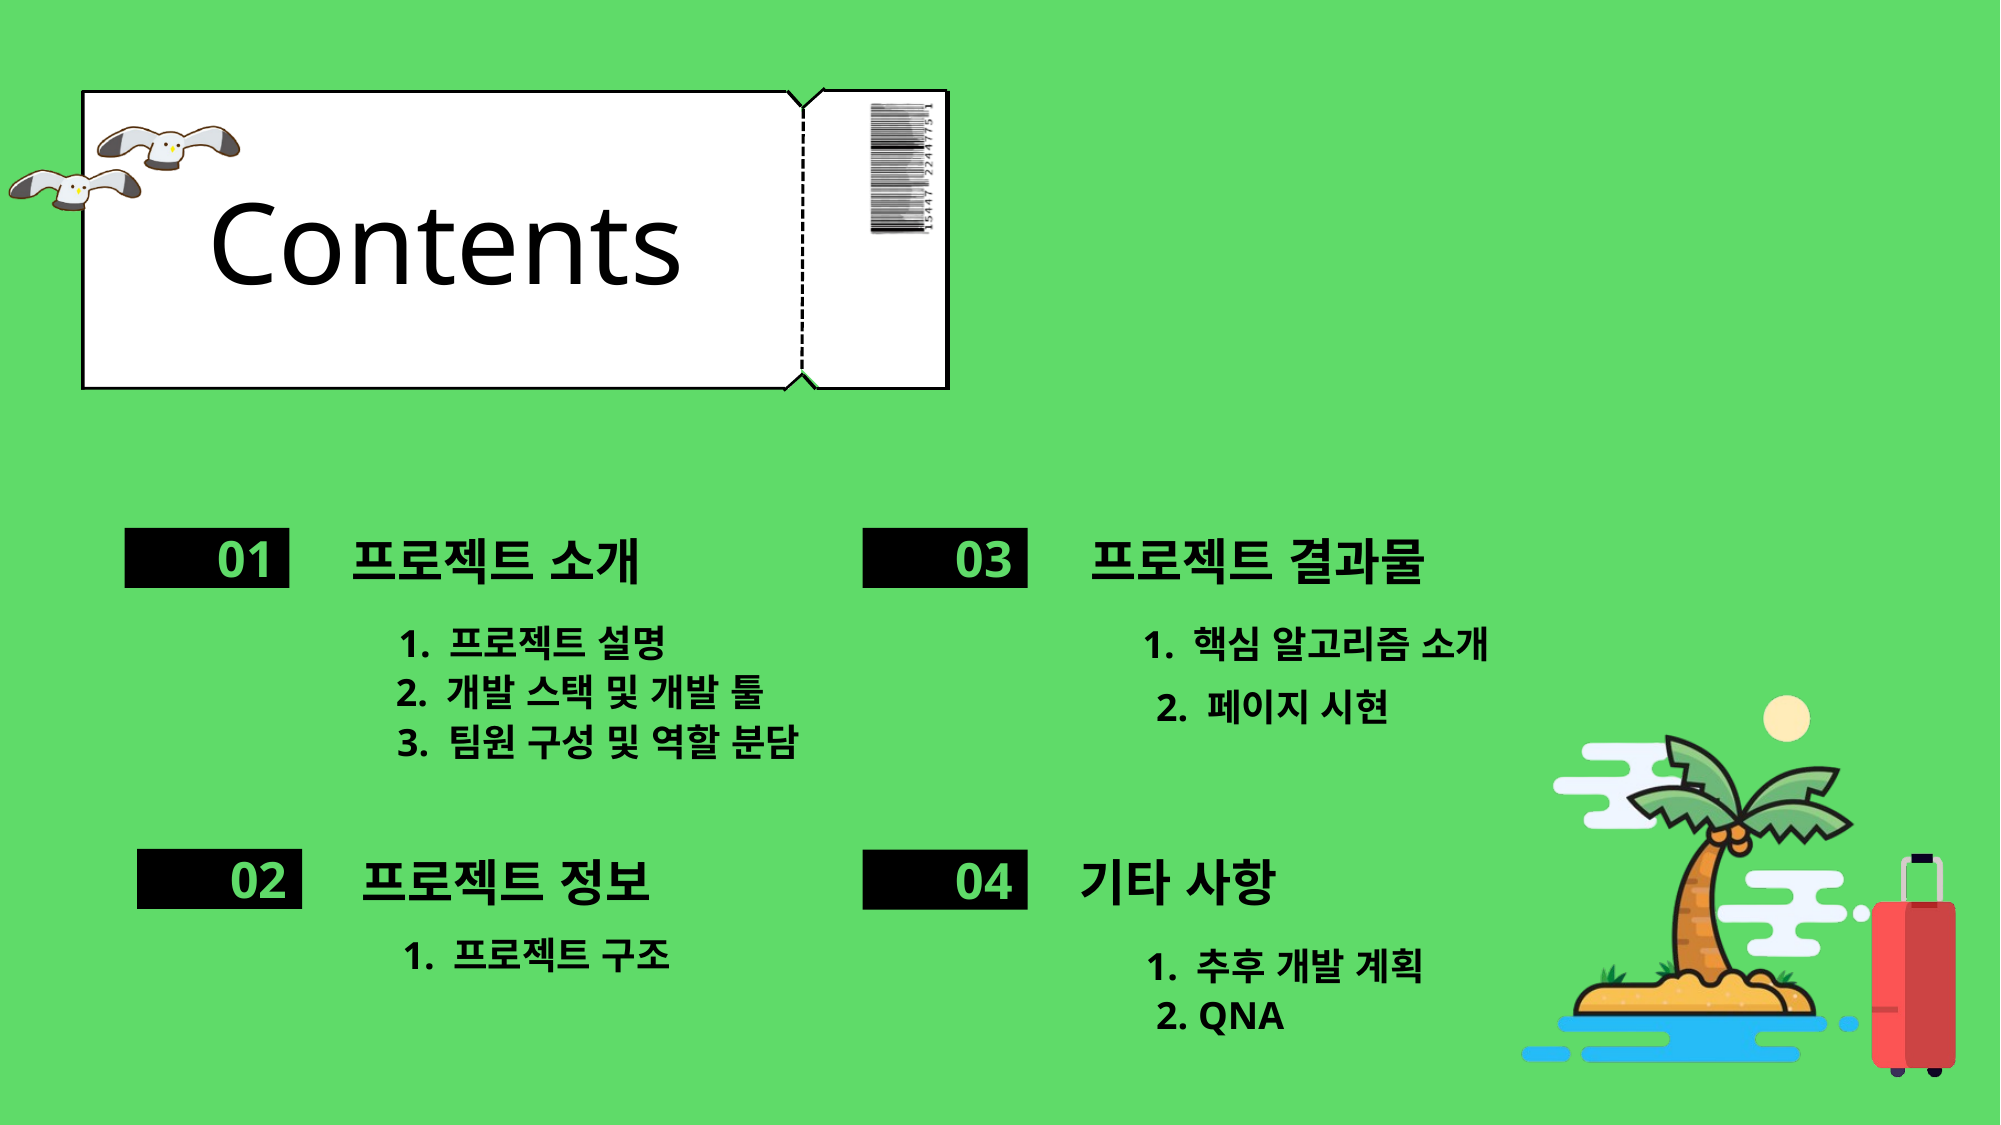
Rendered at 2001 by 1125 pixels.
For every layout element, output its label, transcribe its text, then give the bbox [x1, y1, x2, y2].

text_box 1. 프로젝트 설명 [383, 599, 717, 647]
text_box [137, 838, 718, 998]
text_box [81, 88, 950, 392]
text_box 01 [124, 527, 291, 589]
text_box 2. 개발 스택 및 개발 툴 [380, 647, 821, 735]
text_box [0, 85, 258, 248]
text_box 3. 팀원 구성 및 역할 분담 [381, 697, 867, 785]
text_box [862, 517, 1528, 750]
picture [1442, 616, 2000, 1081]
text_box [862, 839, 1465, 1058]
text_box 프로젝트 소개 [311, 516, 682, 604]
